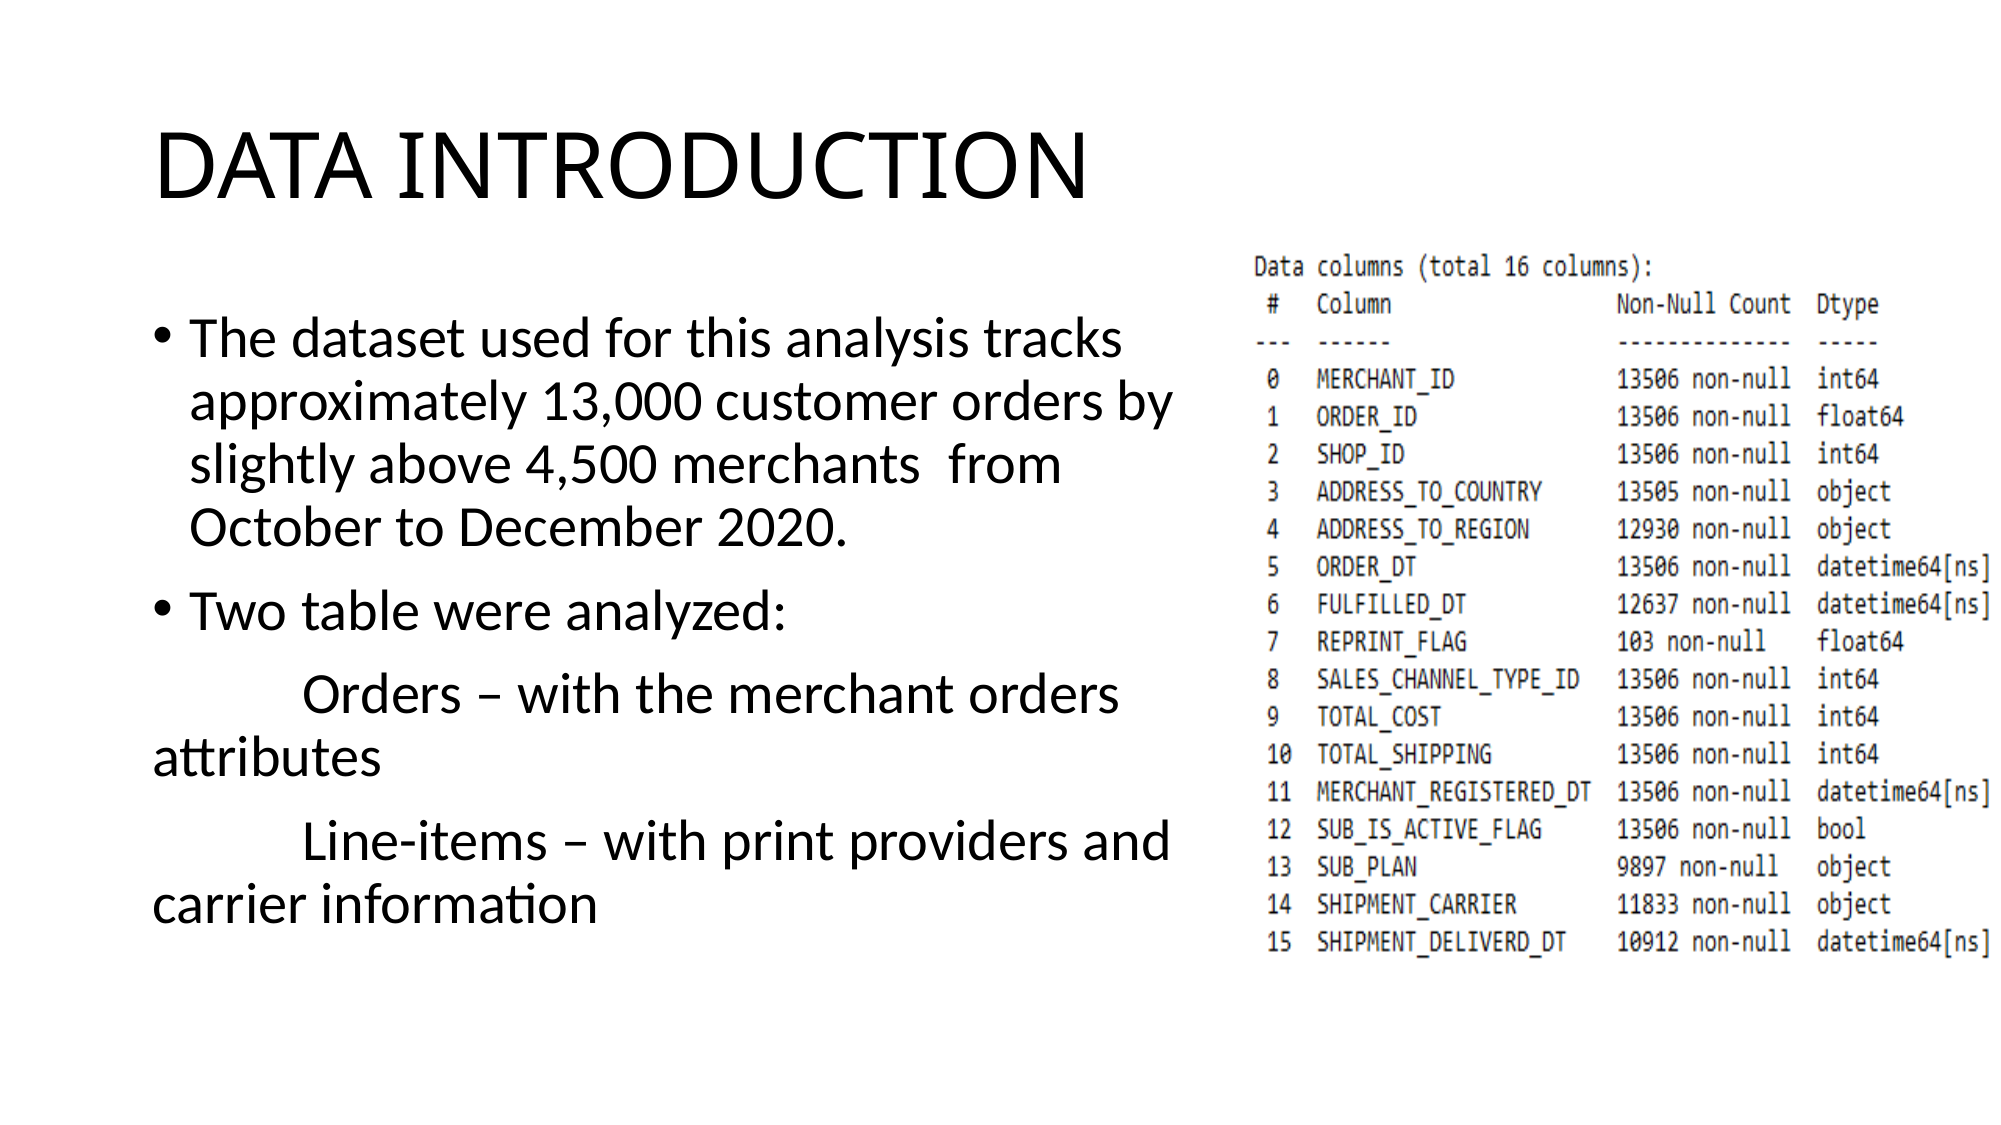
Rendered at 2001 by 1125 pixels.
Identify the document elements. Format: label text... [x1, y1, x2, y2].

picture [1249, 250, 2000, 965]
list The dataset used for this analysis tracks approximately 13,000 customer orders by slightly above 4,500 merchants from October to December 2020. Two table were analyzed: Orders – with the merchant orders attributes Line-items – with print providers and carrier information [137, 299, 1250, 1014]
title DATA INTRODUCTION [137, 59, 1863, 278]
